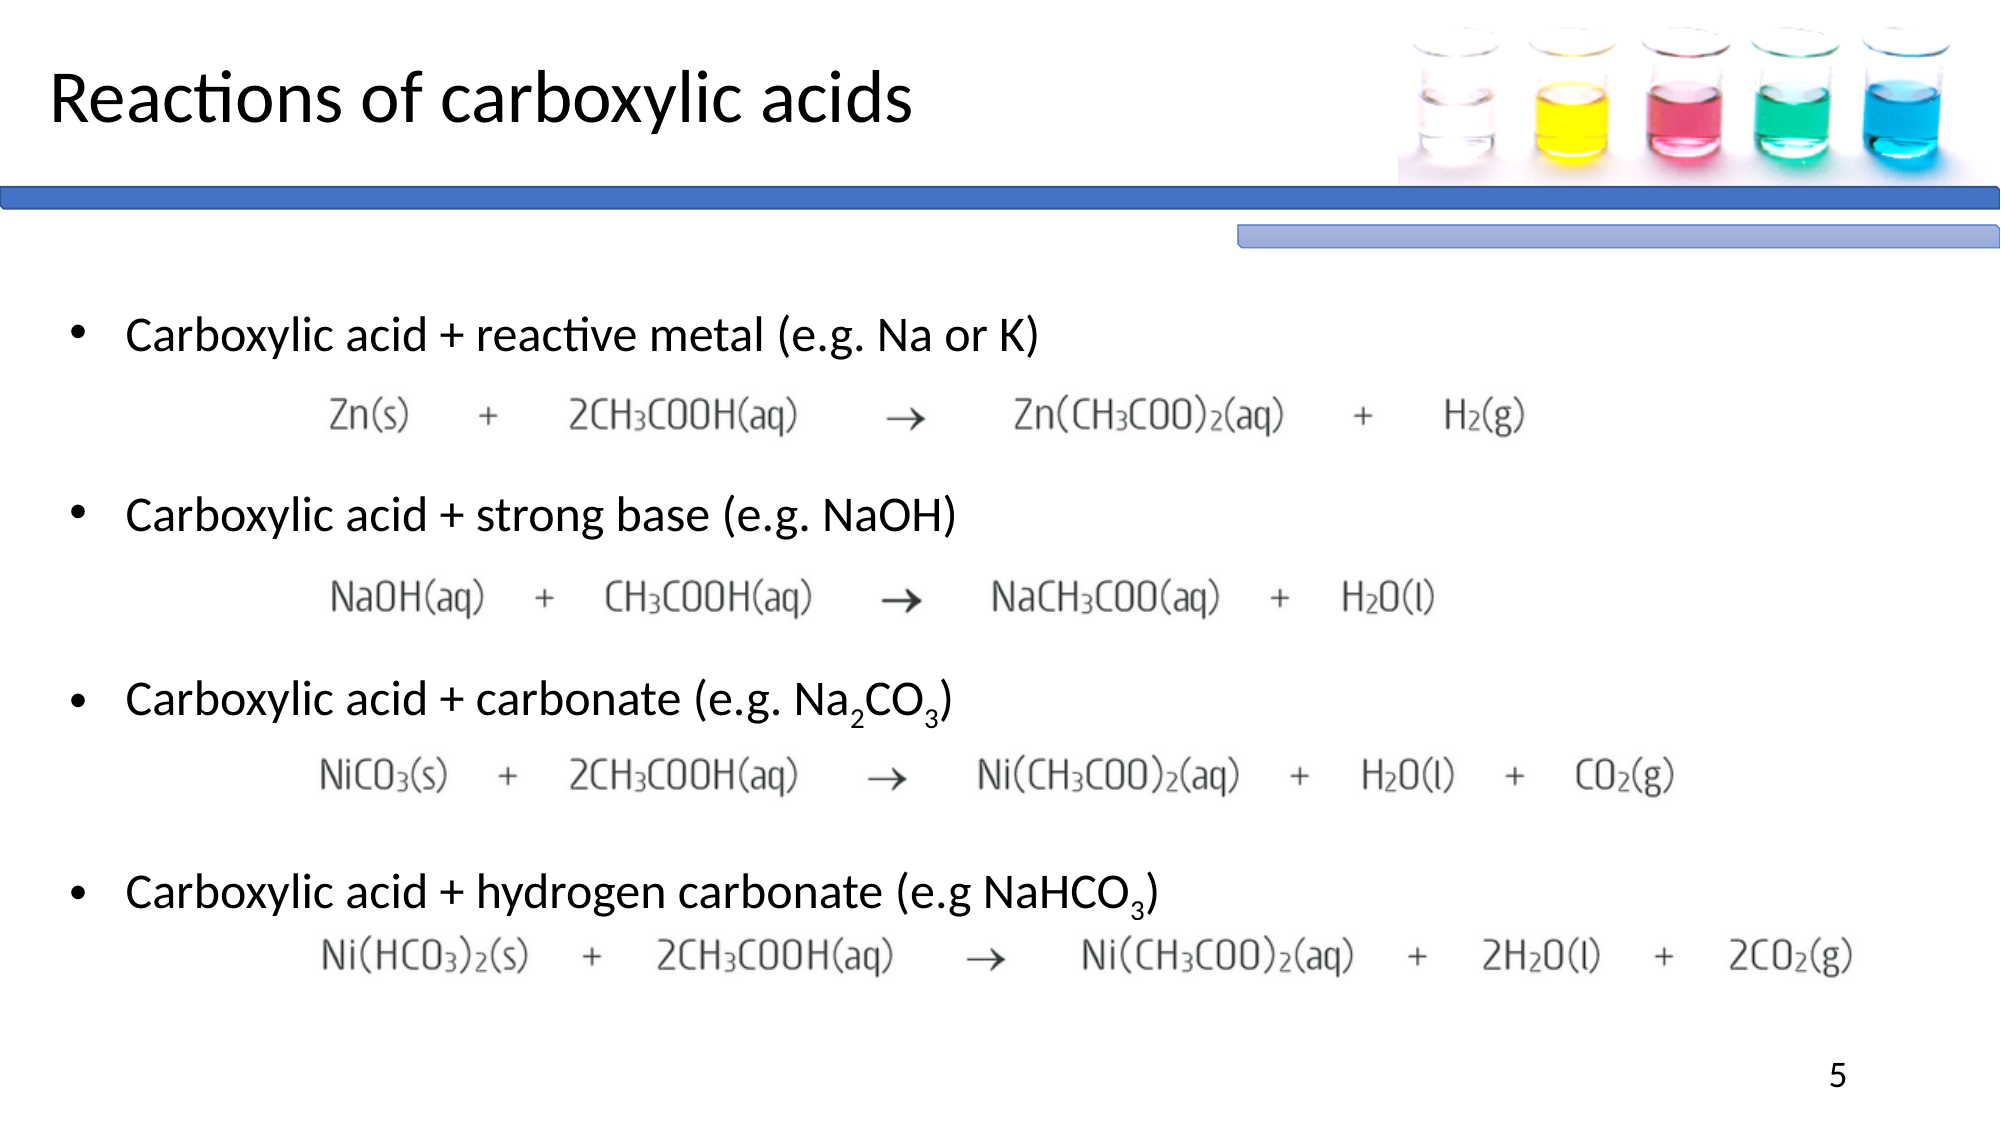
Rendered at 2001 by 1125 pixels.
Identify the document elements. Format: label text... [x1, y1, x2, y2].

picture [306, 558, 1462, 639]
text_box Reactions of carboxylic acids [34, 40, 1324, 146]
picture [292, 733, 1708, 812]
picture [1398, 0, 2000, 187]
text_box [1237, 224, 2000, 249]
slide_number 5 [1412, 1042, 1863, 1103]
text_box [0, 185, 2000, 210]
picture [292, 365, 1551, 463]
text_box Carboxylic acid + reactive metal (e.g. Na or K) Carboxylic acid + strong base (e.g. NaOH) Carboxylic acid + carbonate (e.g. Na2CO3) Carboxylic acid + hydrogen carbonate (e.g NaHCO3) [54, 264, 1958, 934]
picture [292, 919, 1889, 1003]
